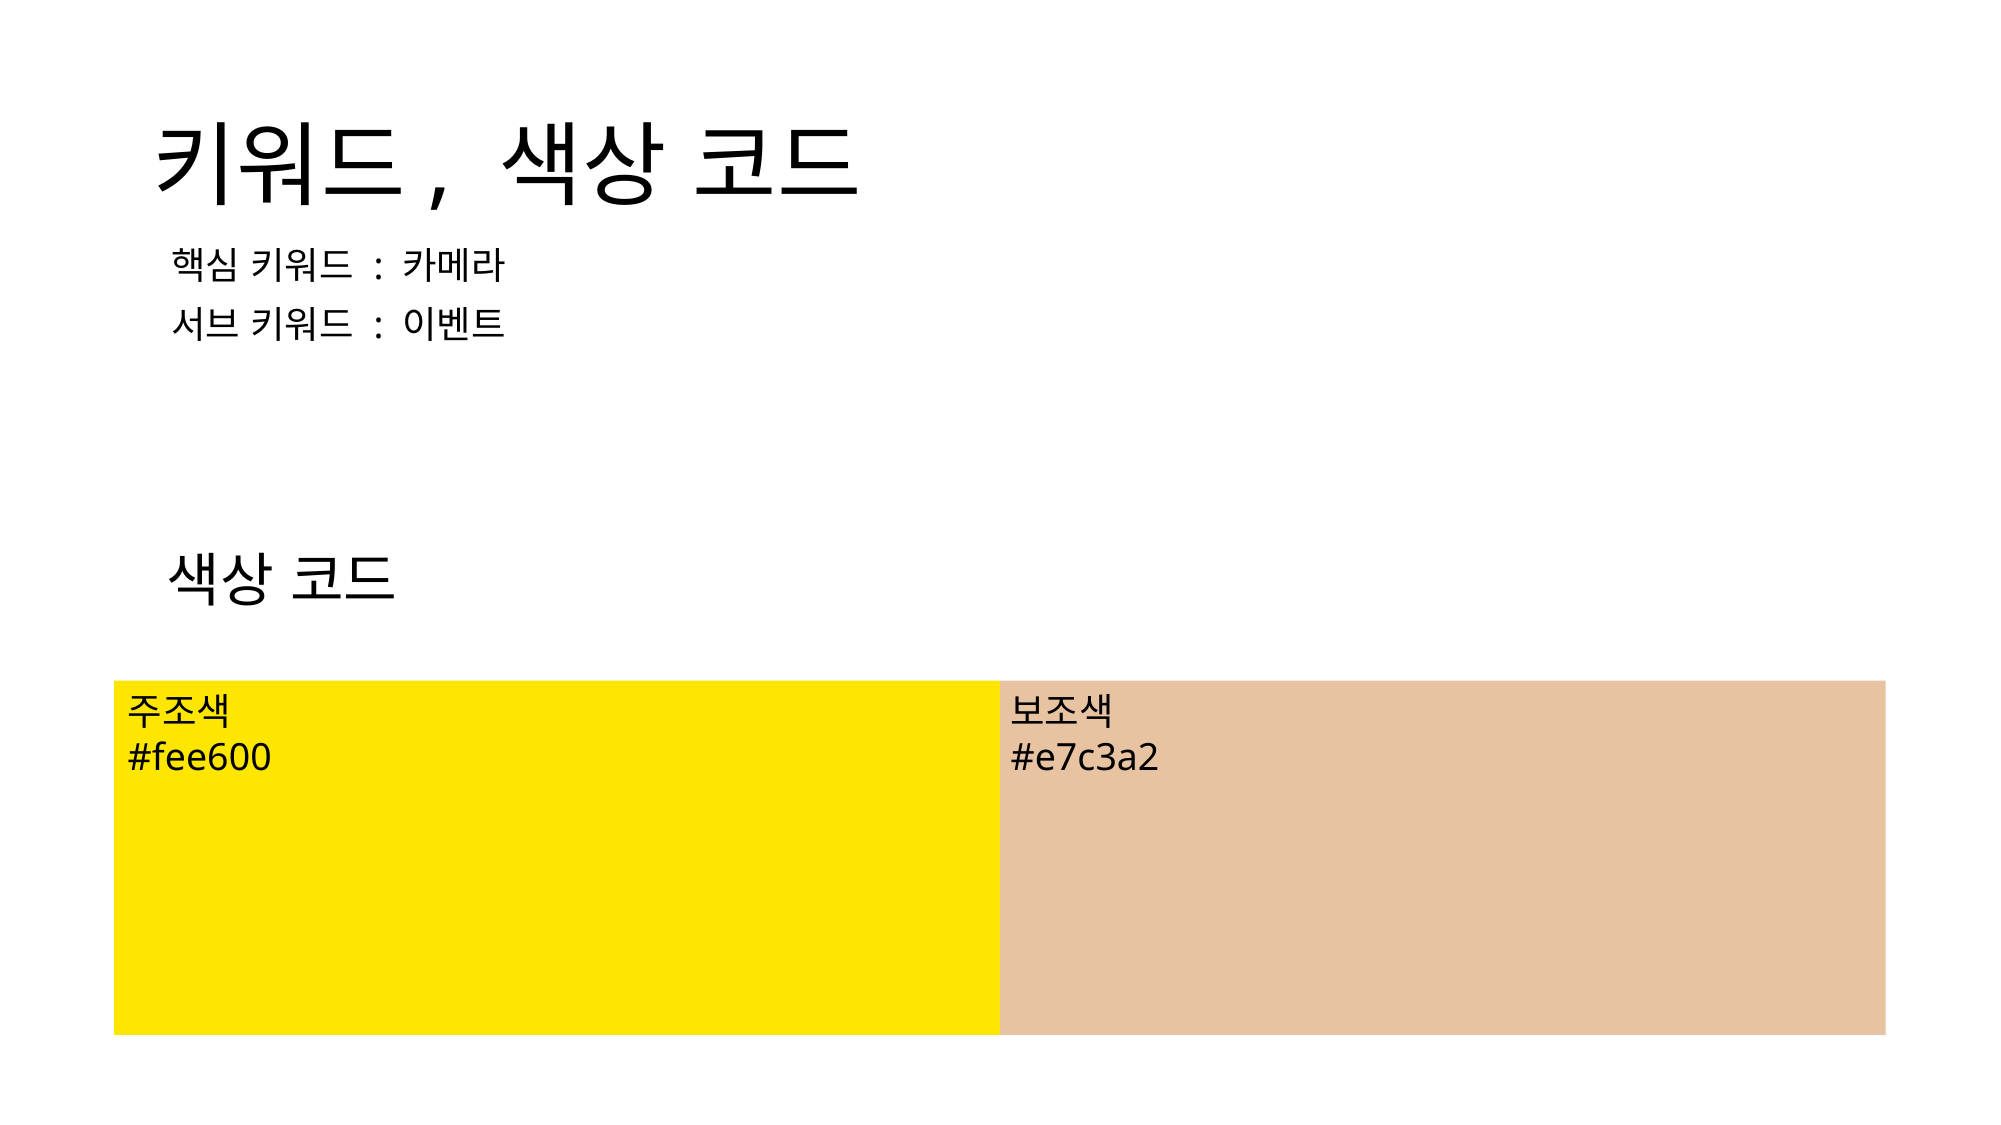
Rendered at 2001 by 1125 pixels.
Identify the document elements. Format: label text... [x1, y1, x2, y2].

text_box 핵심 키워드 : 카메라 [156, 235, 521, 294]
text_box 색상 코드 [152, 535, 429, 621]
text_box 서브 키워드 : 이벤트 [156, 294, 521, 354]
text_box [114, 680, 1886, 1035]
title 키워드, 색상 코드 [137, 59, 1863, 278]
